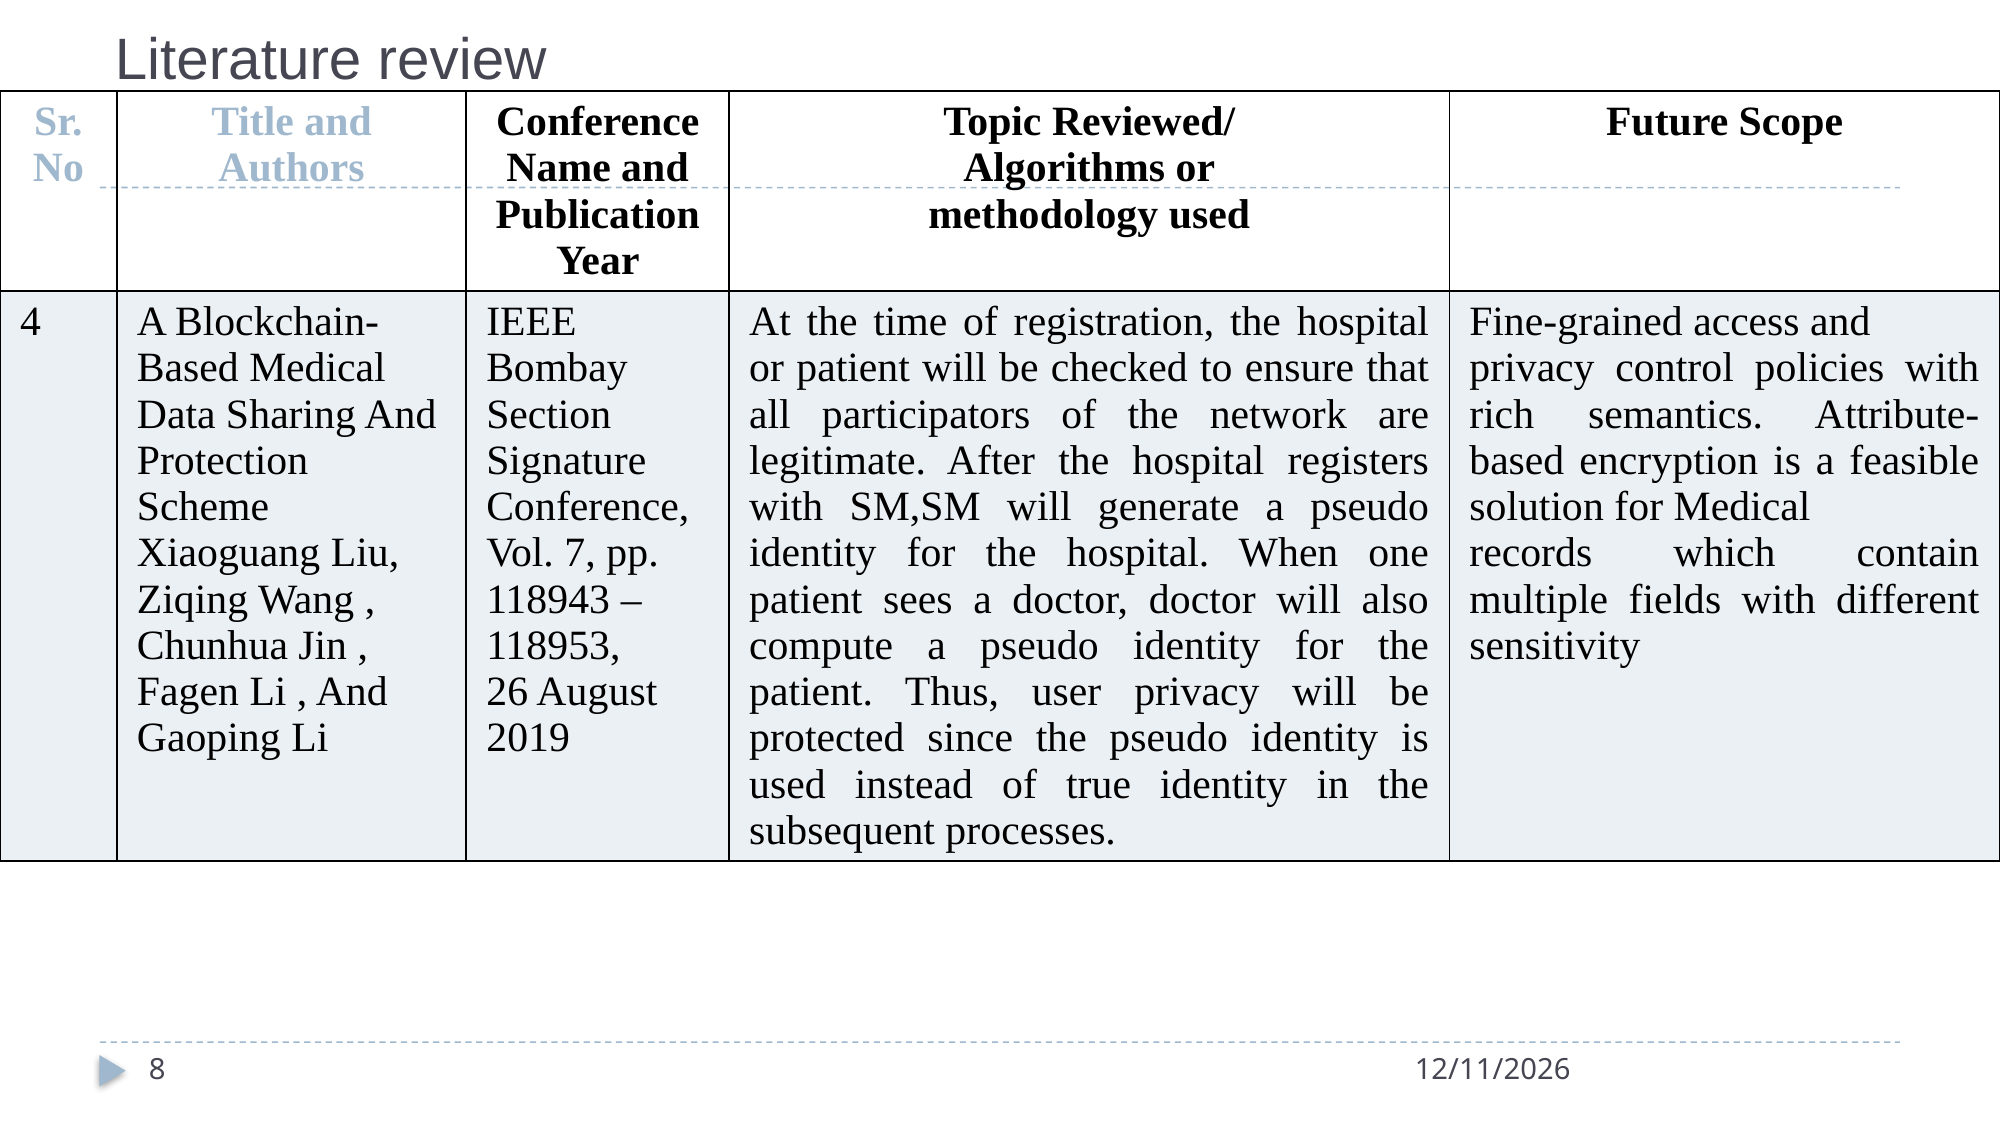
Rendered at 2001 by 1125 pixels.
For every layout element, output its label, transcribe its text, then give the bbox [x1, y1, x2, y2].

table_header Title and Authors [118, 92, 465, 290]
table_cell 4 [1, 292, 116, 860]
slide_number 8 [133, 1042, 568, 1103]
table_header Sr. No [1, 92, 116, 290]
table_cell Fine-grained access and privacy control policies with rich semantics. Attribute-based encryption is a feasible solution for Medical records which contain multiple fields with different sensitivity [1450, 292, 1999, 860]
table_header Future Scope [1450, 92, 1999, 290]
table_cell At the time of registration, the hospital or patient will be checked to ensure that all participators of the network are legitimate. After the hospital registers with SM,SM will generate a pseudo identity for the hospital. When one patient sees a doctor, doctor will also compute a pseudo identity for the patient. Thus, user privacy will be protected since the pseudo identity is used instead of true identity in the subsequent processes. [730, 292, 1449, 860]
table_cell IEEE Bombay Section Signature Conference, Vol. 7, pp. 118943 – 118953, 26 August 2019 [467, 292, 728, 860]
title Literature review [99, 0, 1900, 90]
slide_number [1400, 1042, 1901, 1103]
table_header Topic Reviewed/ Algorithms or methodology used [730, 92, 1449, 290]
table_cell A Blockchain- Based Medical Data Sharing And Protection Scheme Xiaoguang Liu, Ziqing Wang , Chunhua Jin , Fagen Li , And Gaoping Li [118, 292, 465, 860]
table_header Conference Name and Publication Year [467, 92, 728, 290]
